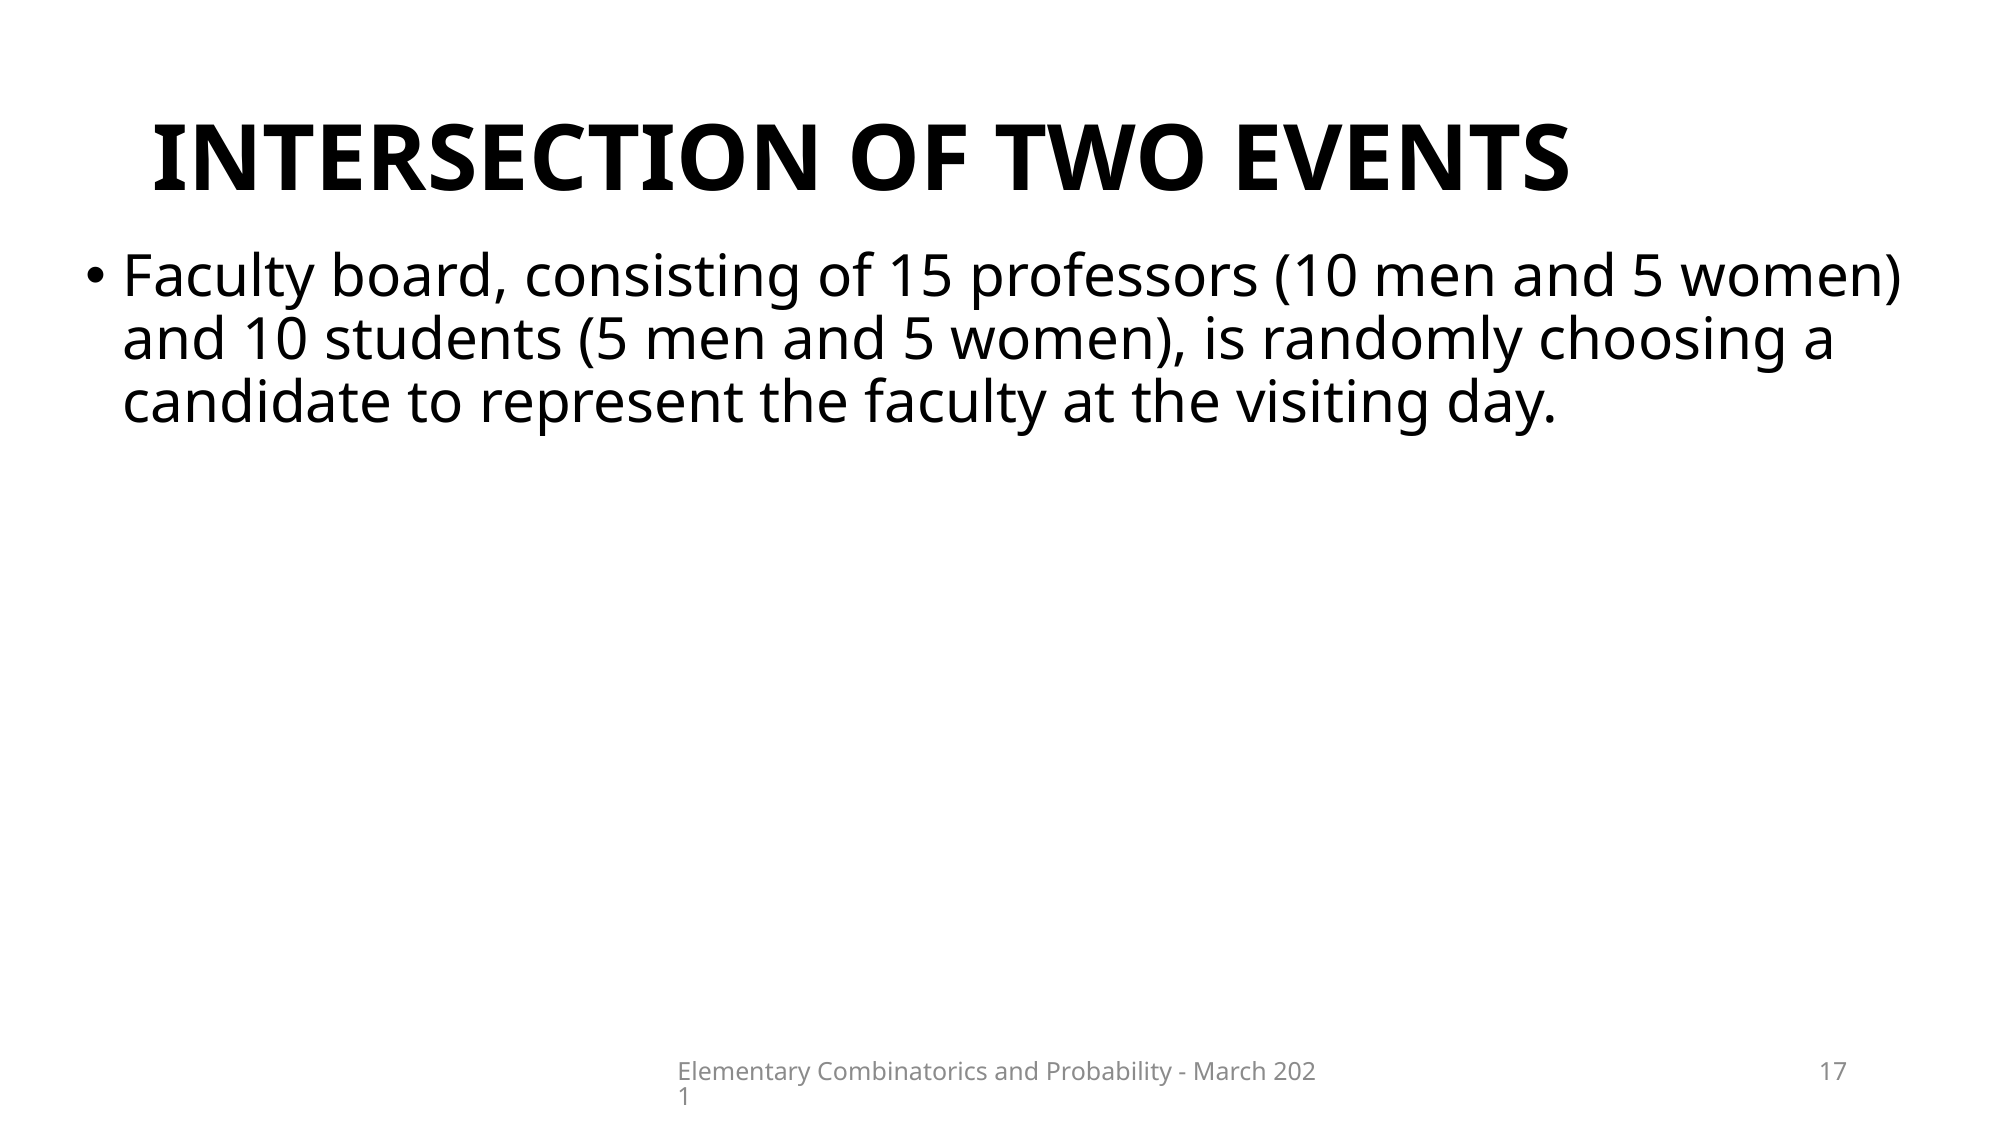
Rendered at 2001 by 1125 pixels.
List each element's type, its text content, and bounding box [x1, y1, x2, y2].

title Intersection of two events [137, 52, 1863, 270]
footer Elementary Combinatorics and Probability - March 2021 [662, 1042, 1338, 1103]
slide_number 17 [1412, 1042, 1863, 1103]
